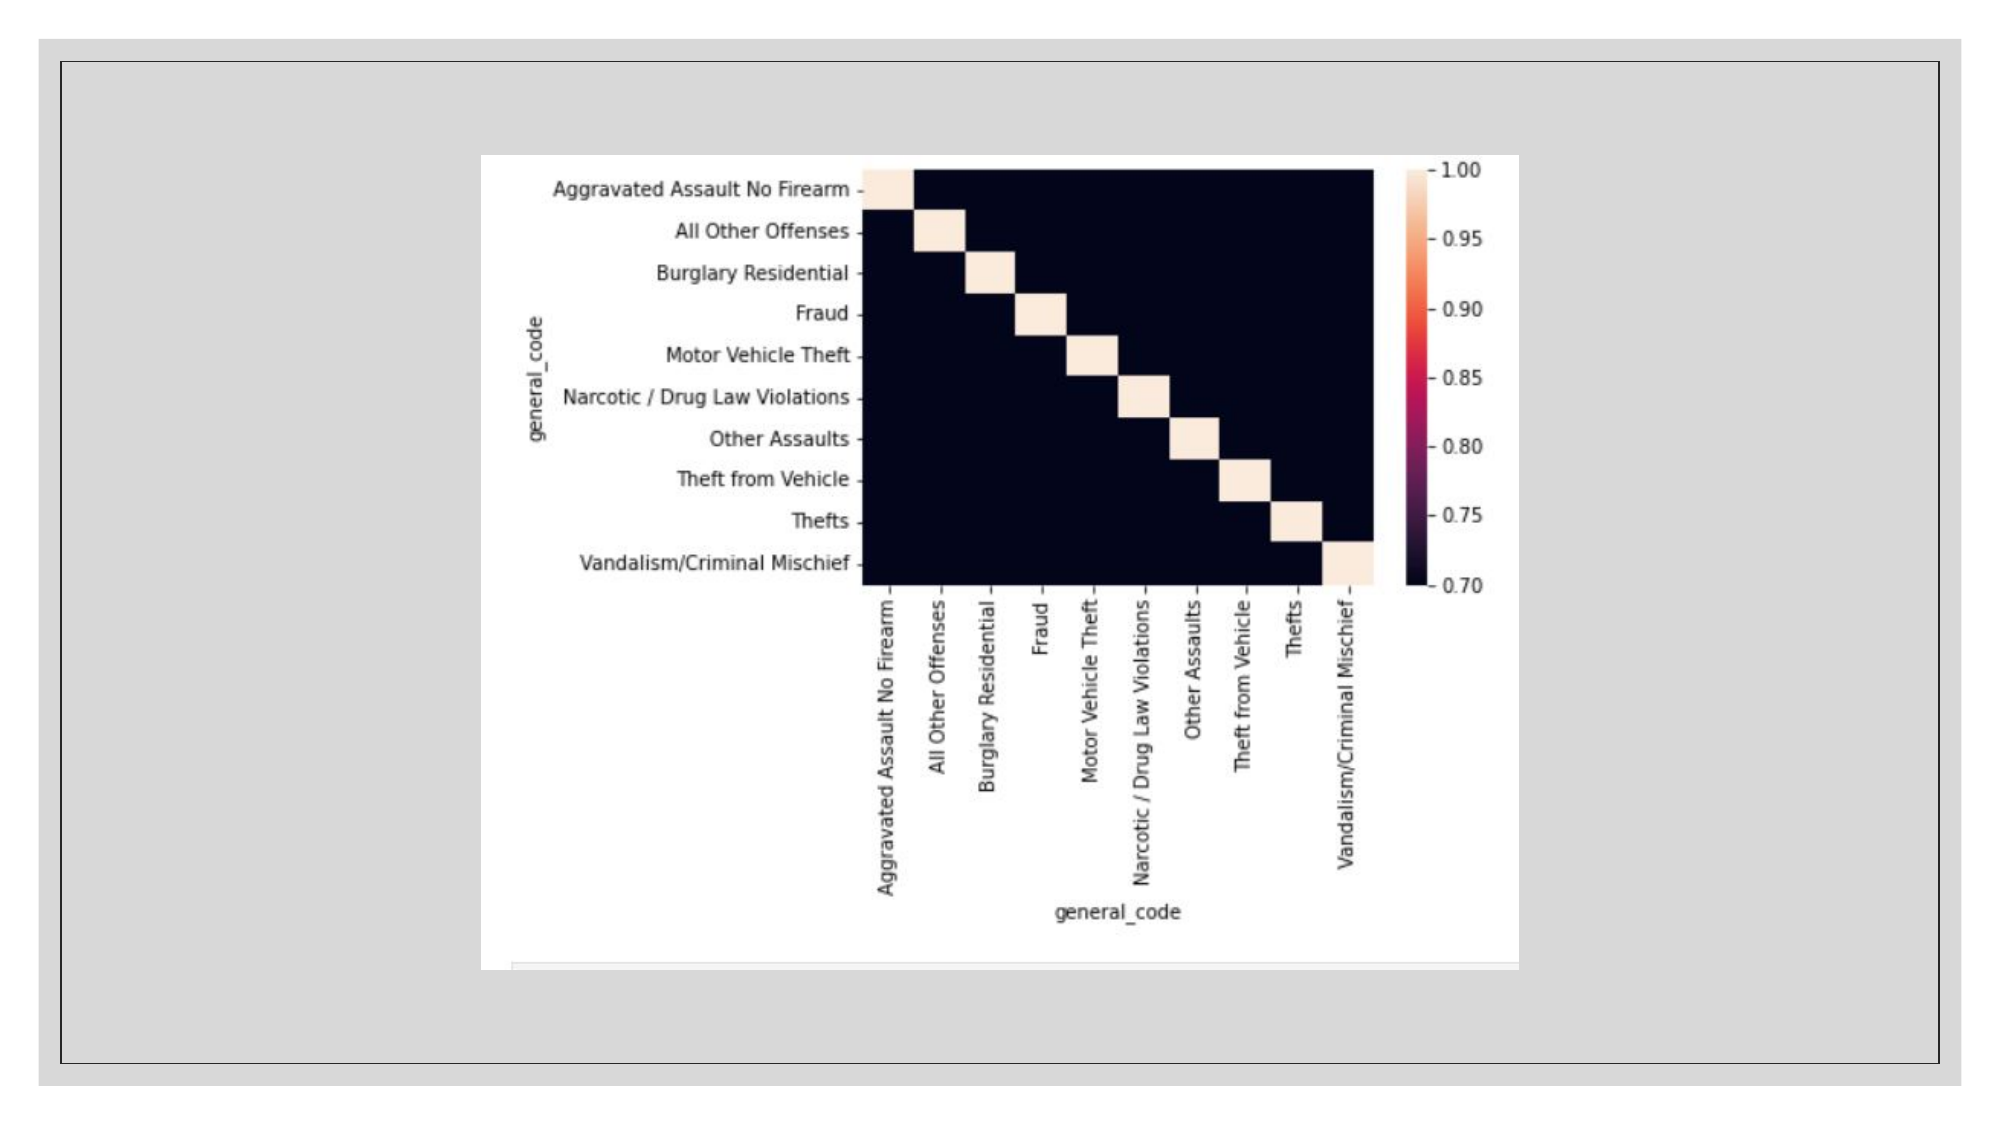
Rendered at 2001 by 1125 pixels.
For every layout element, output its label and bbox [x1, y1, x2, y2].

picture [481, 154, 1519, 970]
